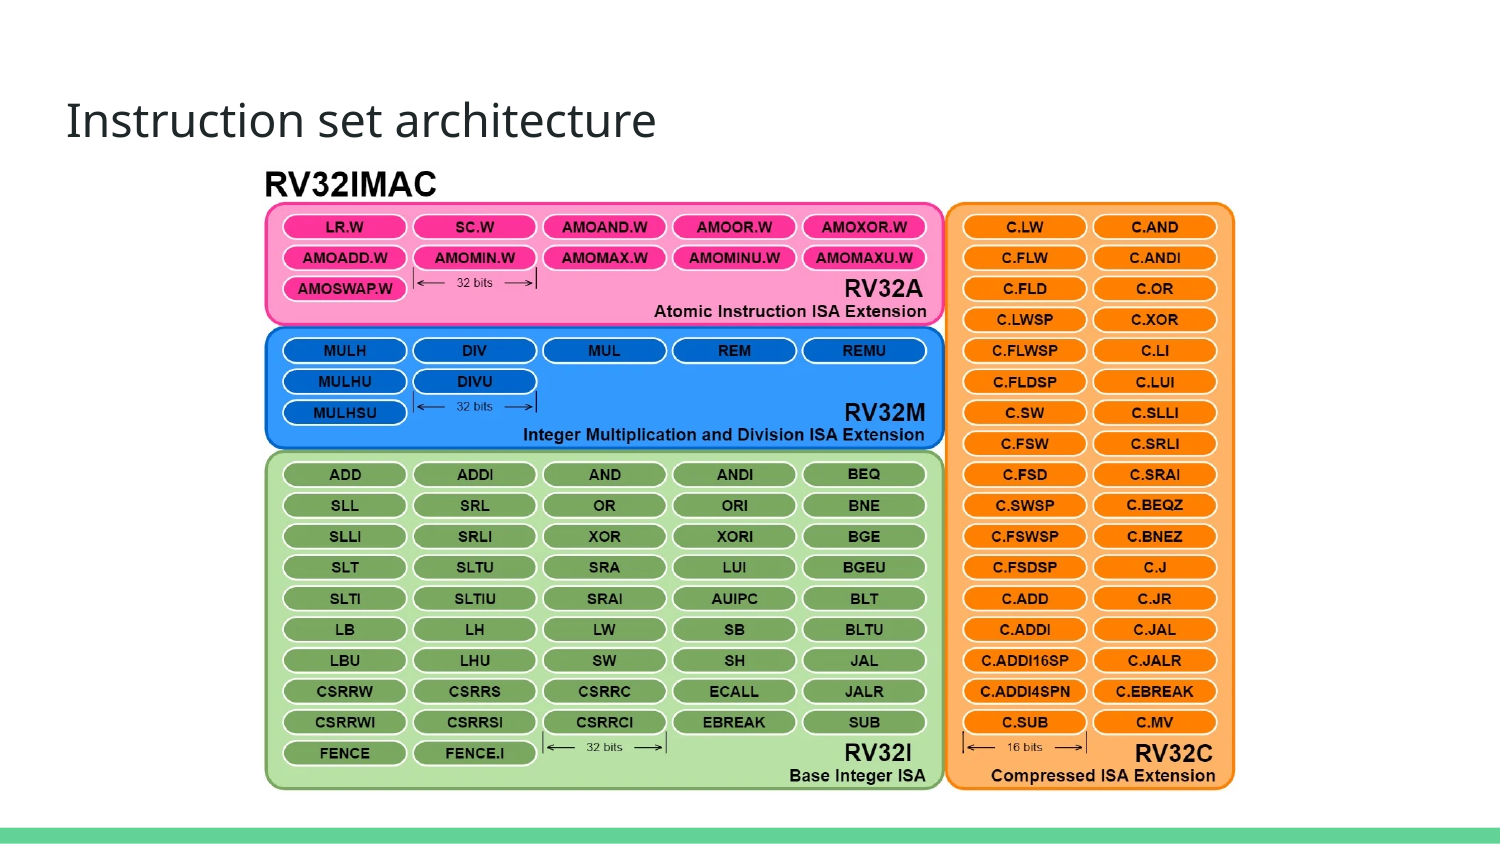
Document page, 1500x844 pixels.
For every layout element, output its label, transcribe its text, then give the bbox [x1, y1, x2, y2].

picture [261, 166, 1239, 794]
title Instruction set architecture [51, 72, 1449, 167]
